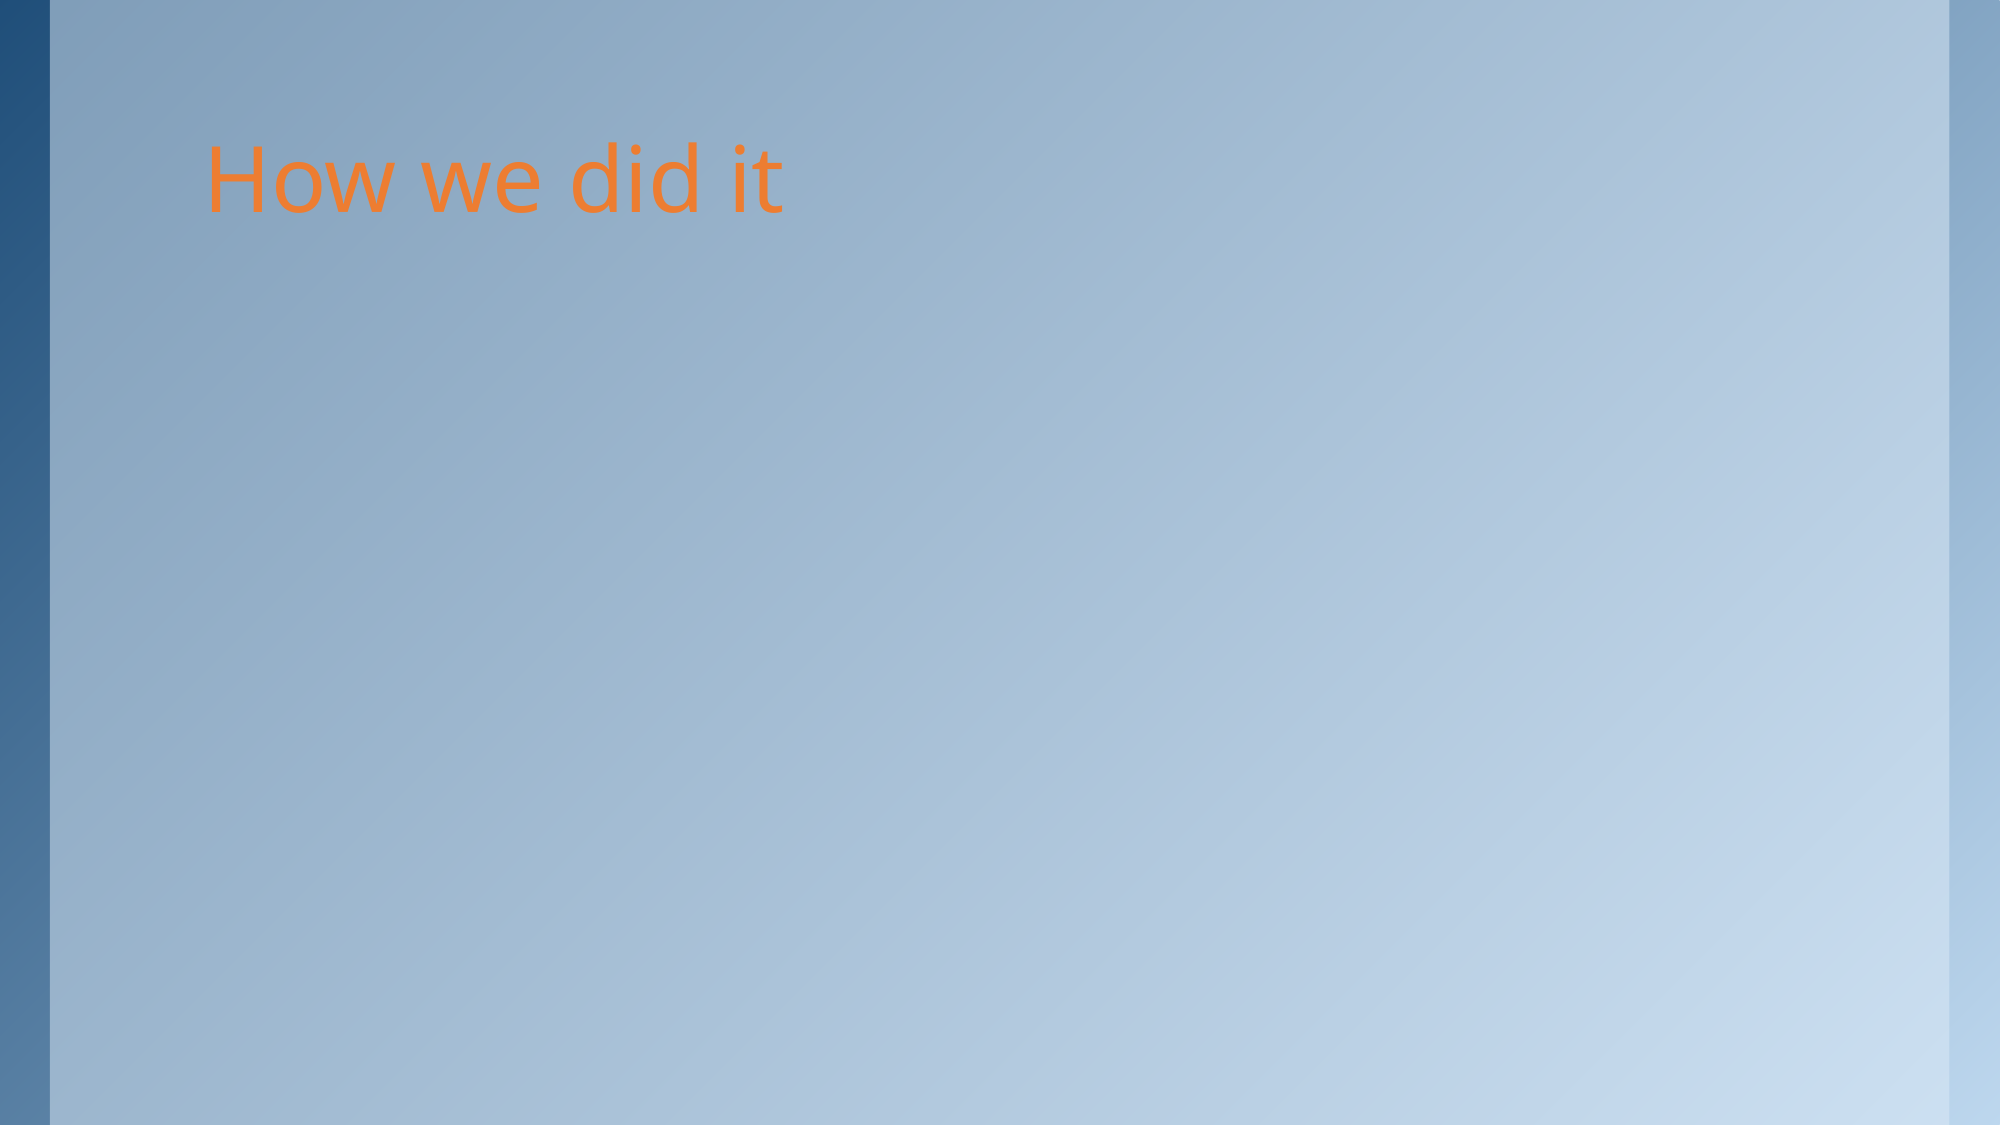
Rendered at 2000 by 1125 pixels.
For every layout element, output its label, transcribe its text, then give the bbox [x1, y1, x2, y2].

title How we did it [183, 12, 1850, 242]
